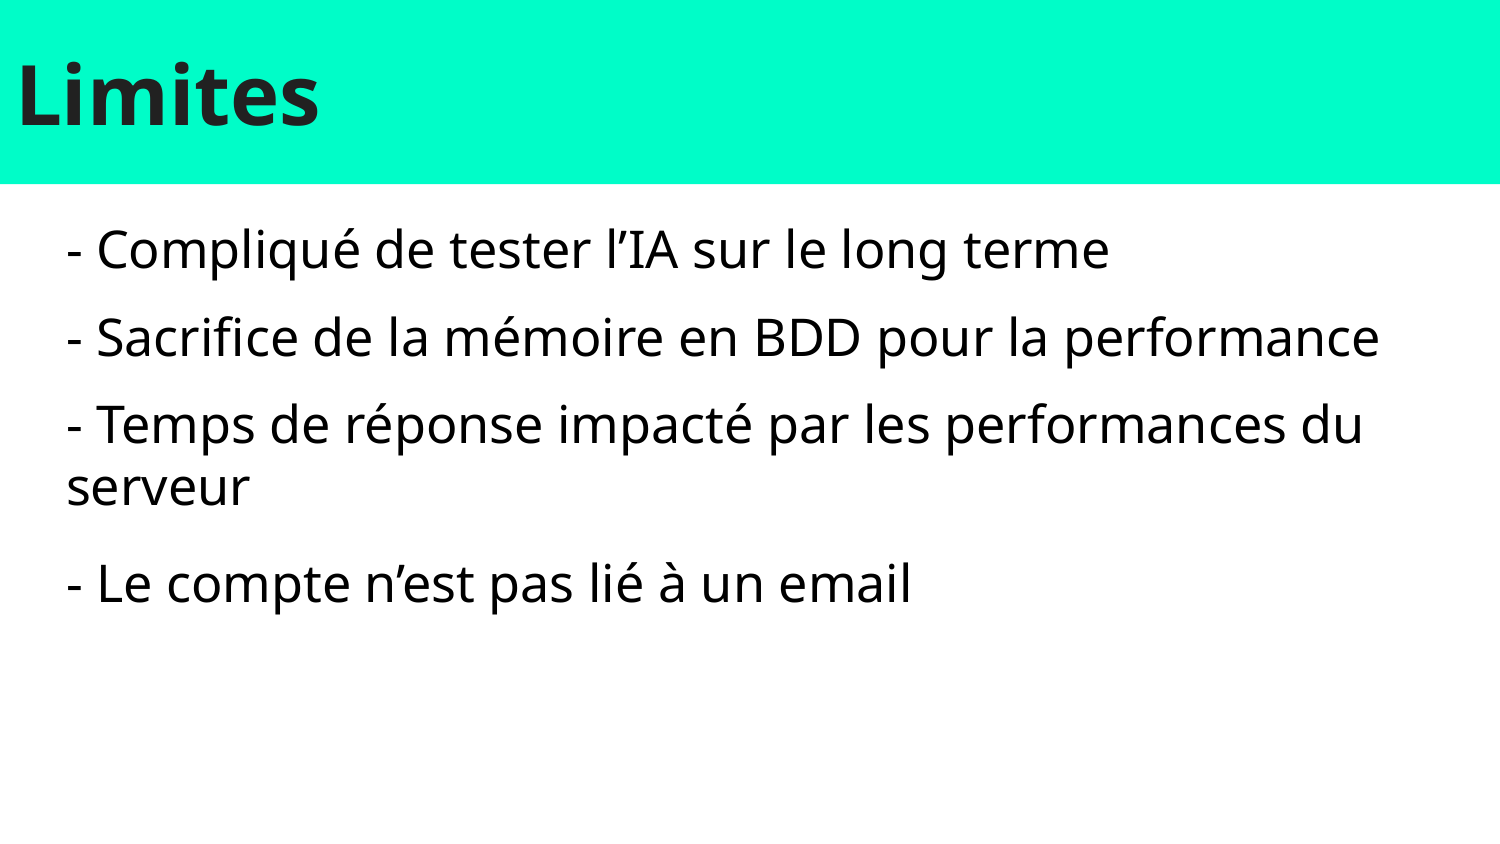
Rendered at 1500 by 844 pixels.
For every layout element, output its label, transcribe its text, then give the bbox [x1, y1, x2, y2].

list - Compliqué de tester l’IA sur le long terme - Sacrifice de la mémoire en BDD pour la performance - Temps de réponse impacté par les performances du serveur - Le compte n’est pas lié à un email [51, 201, 1449, 836]
title Limites [0, 0, 1500, 185]
